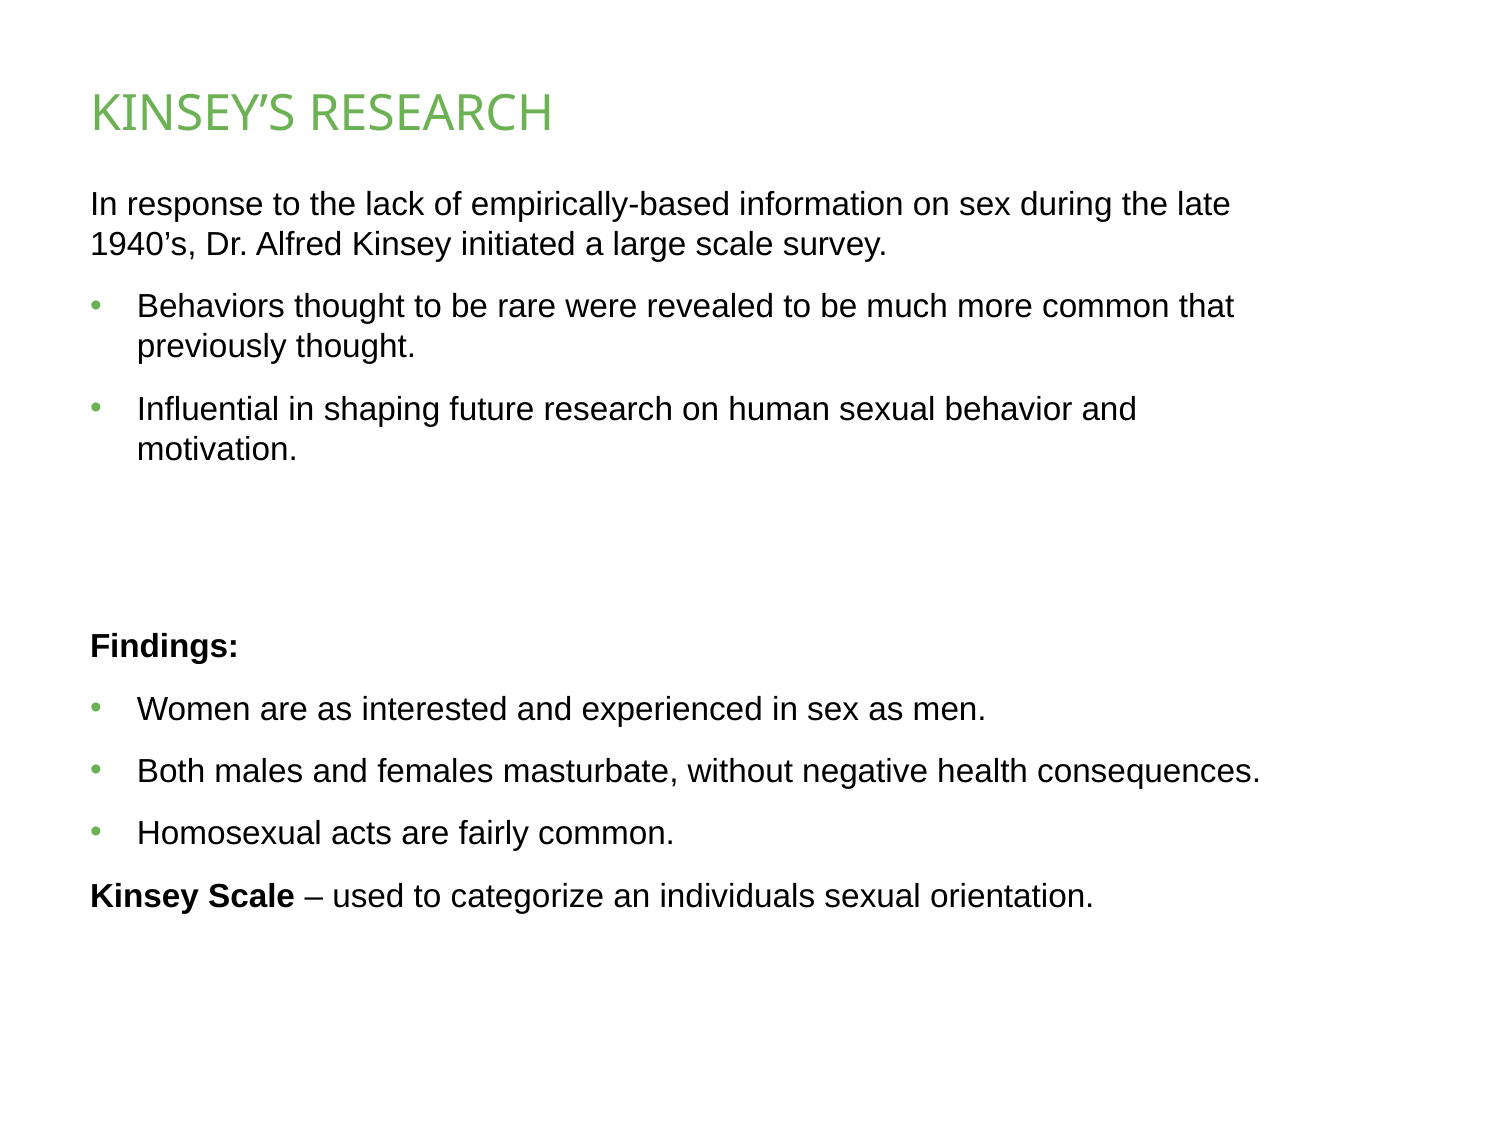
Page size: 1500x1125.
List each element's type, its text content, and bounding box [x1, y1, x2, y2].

title KINSEY’S RESEARCH [75, 39, 1398, 148]
list In response to the lack of empirically-based information on sex during the late 1940’s, Dr. Alfred Kinsey initiated a large scale survey. Behaviors thought to be rare were revealed to be much more common that previously thought. Influential in shaping future research on human sexual behavior and motivation. Findings: Women are as interested and experienced in sex as men. Both males and females masturbate, without negative health consequences. Homosexual acts are fairly common. Kinsey Scale – used to categorize an individuals sexual orientation. [75, 174, 1313, 1063]
